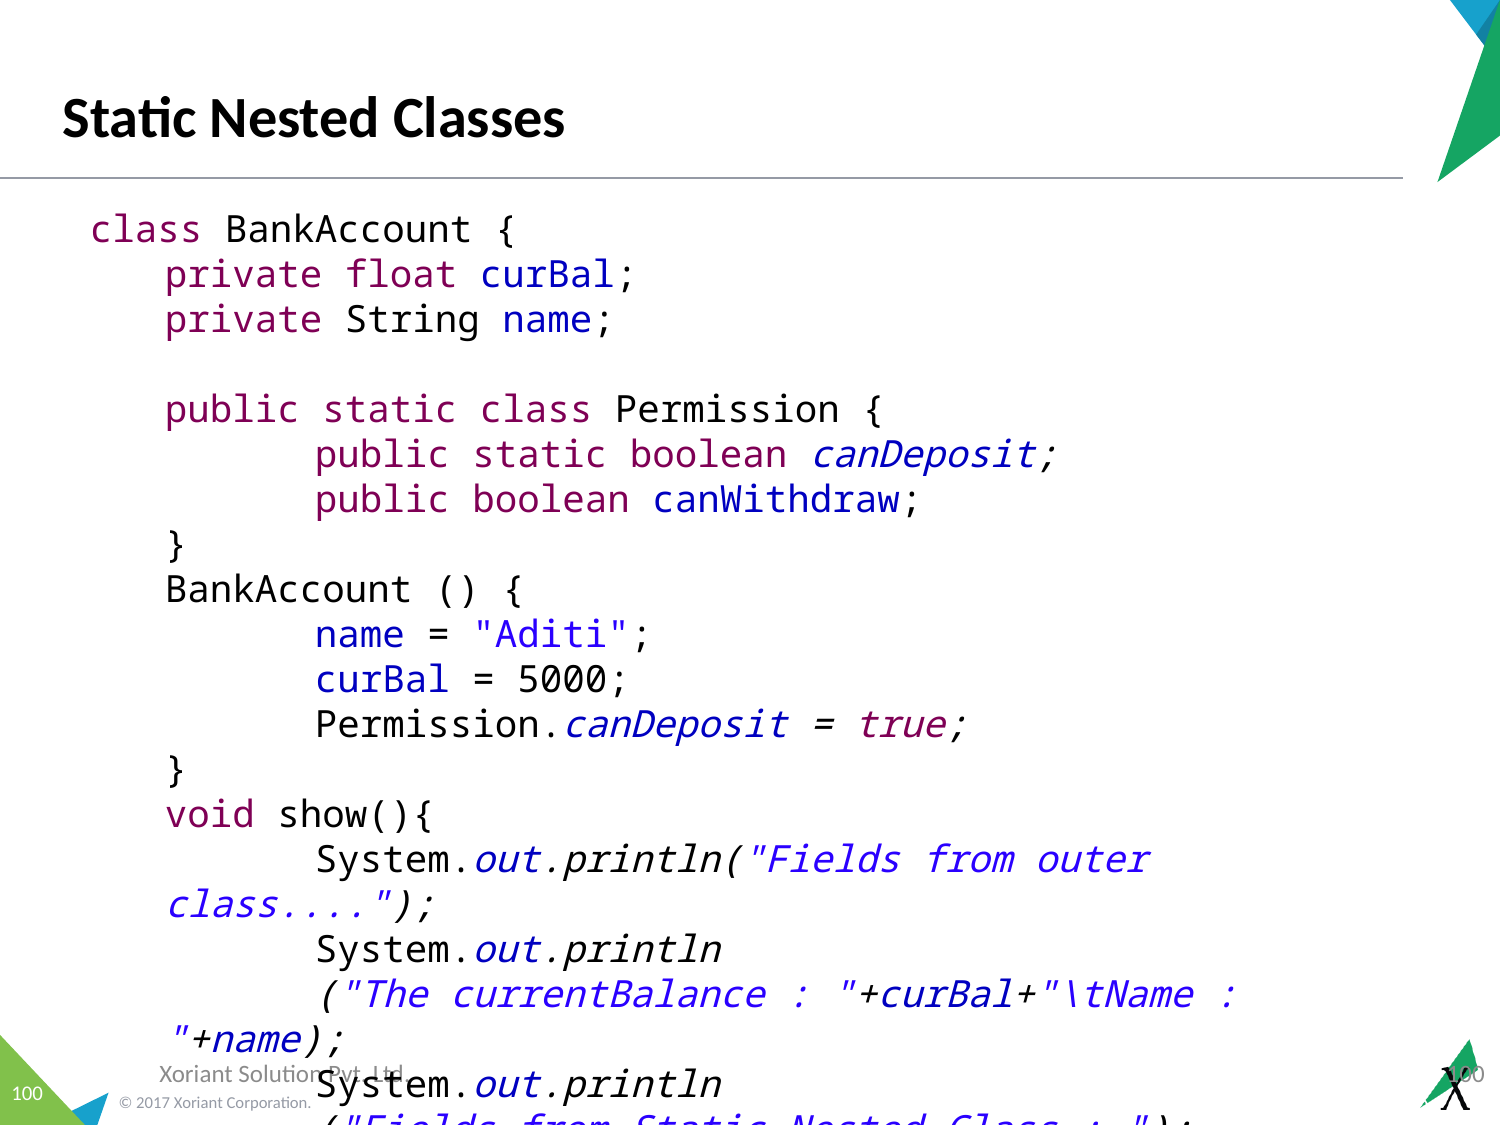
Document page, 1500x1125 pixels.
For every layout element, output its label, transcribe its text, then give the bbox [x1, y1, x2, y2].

slide_number 100 [1413, 1042, 1500, 1103]
text_box class BankAccount { private float curBal; private String name; public static class Permission { public static boolean canDeposit; public boolean canWithdraw; } BankAccount () { name = "Aditi"; curBal = 5000; Permission.canDeposit = true; } void show(){ System.out.println("Fields from outer class...."); System.out.println ("The currentBalance : "+curBal+"\tName : "+name); System.out.println ("Fields from Static Nested Class : "); System.out.println ("CanDeposit ?"+Permission.canDeposit); } } [74, 197, 1413, 1125]
title Static Nested Classes [47, 12, 1398, 158]
footer Xoriant Solution Pvt. Ltd. [0, 1042, 74, 1103]
picture [1420, 1103, 1478, 1110]
